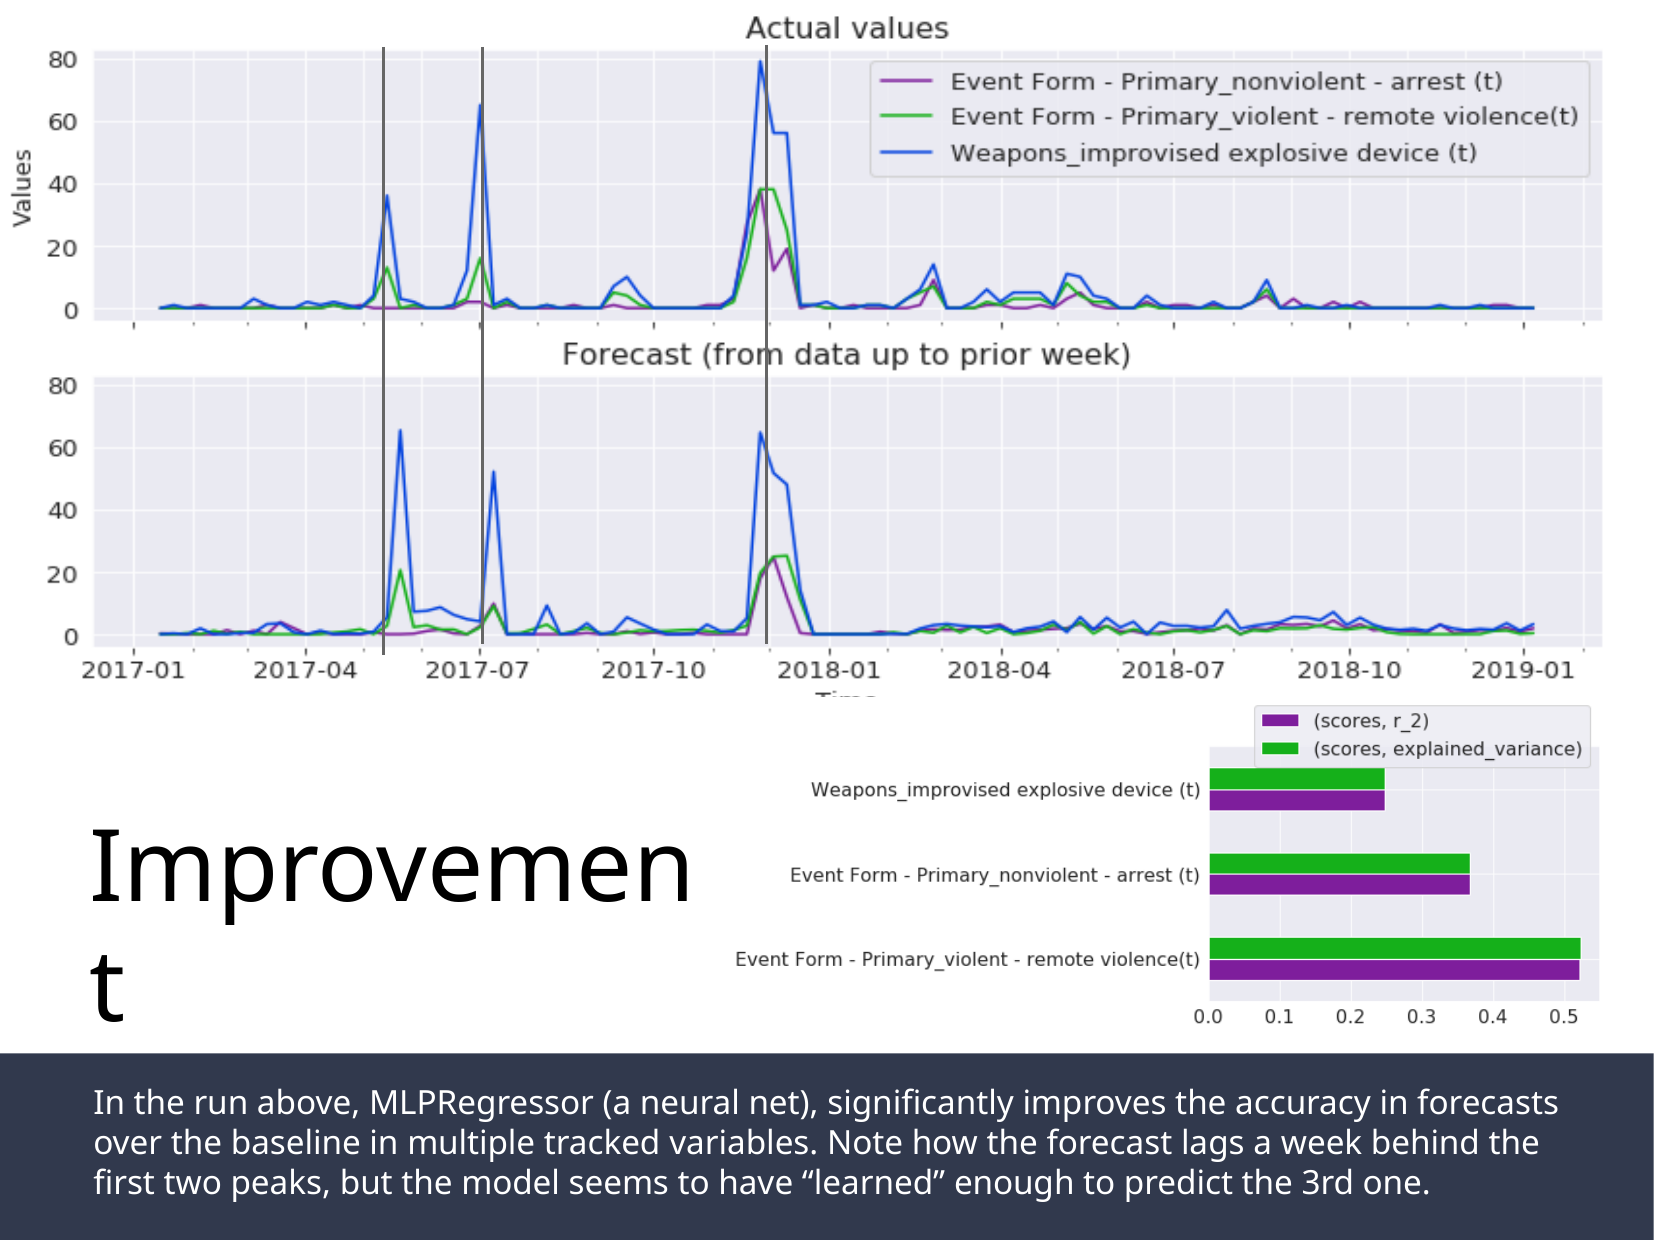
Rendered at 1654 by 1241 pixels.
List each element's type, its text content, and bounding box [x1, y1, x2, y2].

list In the run above, MLPRegressor (a neural net), significantly improves the accuracy in forecasts over the baseline in multiple tracked variables. Note how the forecast lags a week behind the first two peaks, but the model seems to have “learned” enough to predict the 3rd one. [74, 1061, 1611, 1221]
picture [0, 4, 1623, 1036]
text_box Improvement [74, 786, 721, 946]
